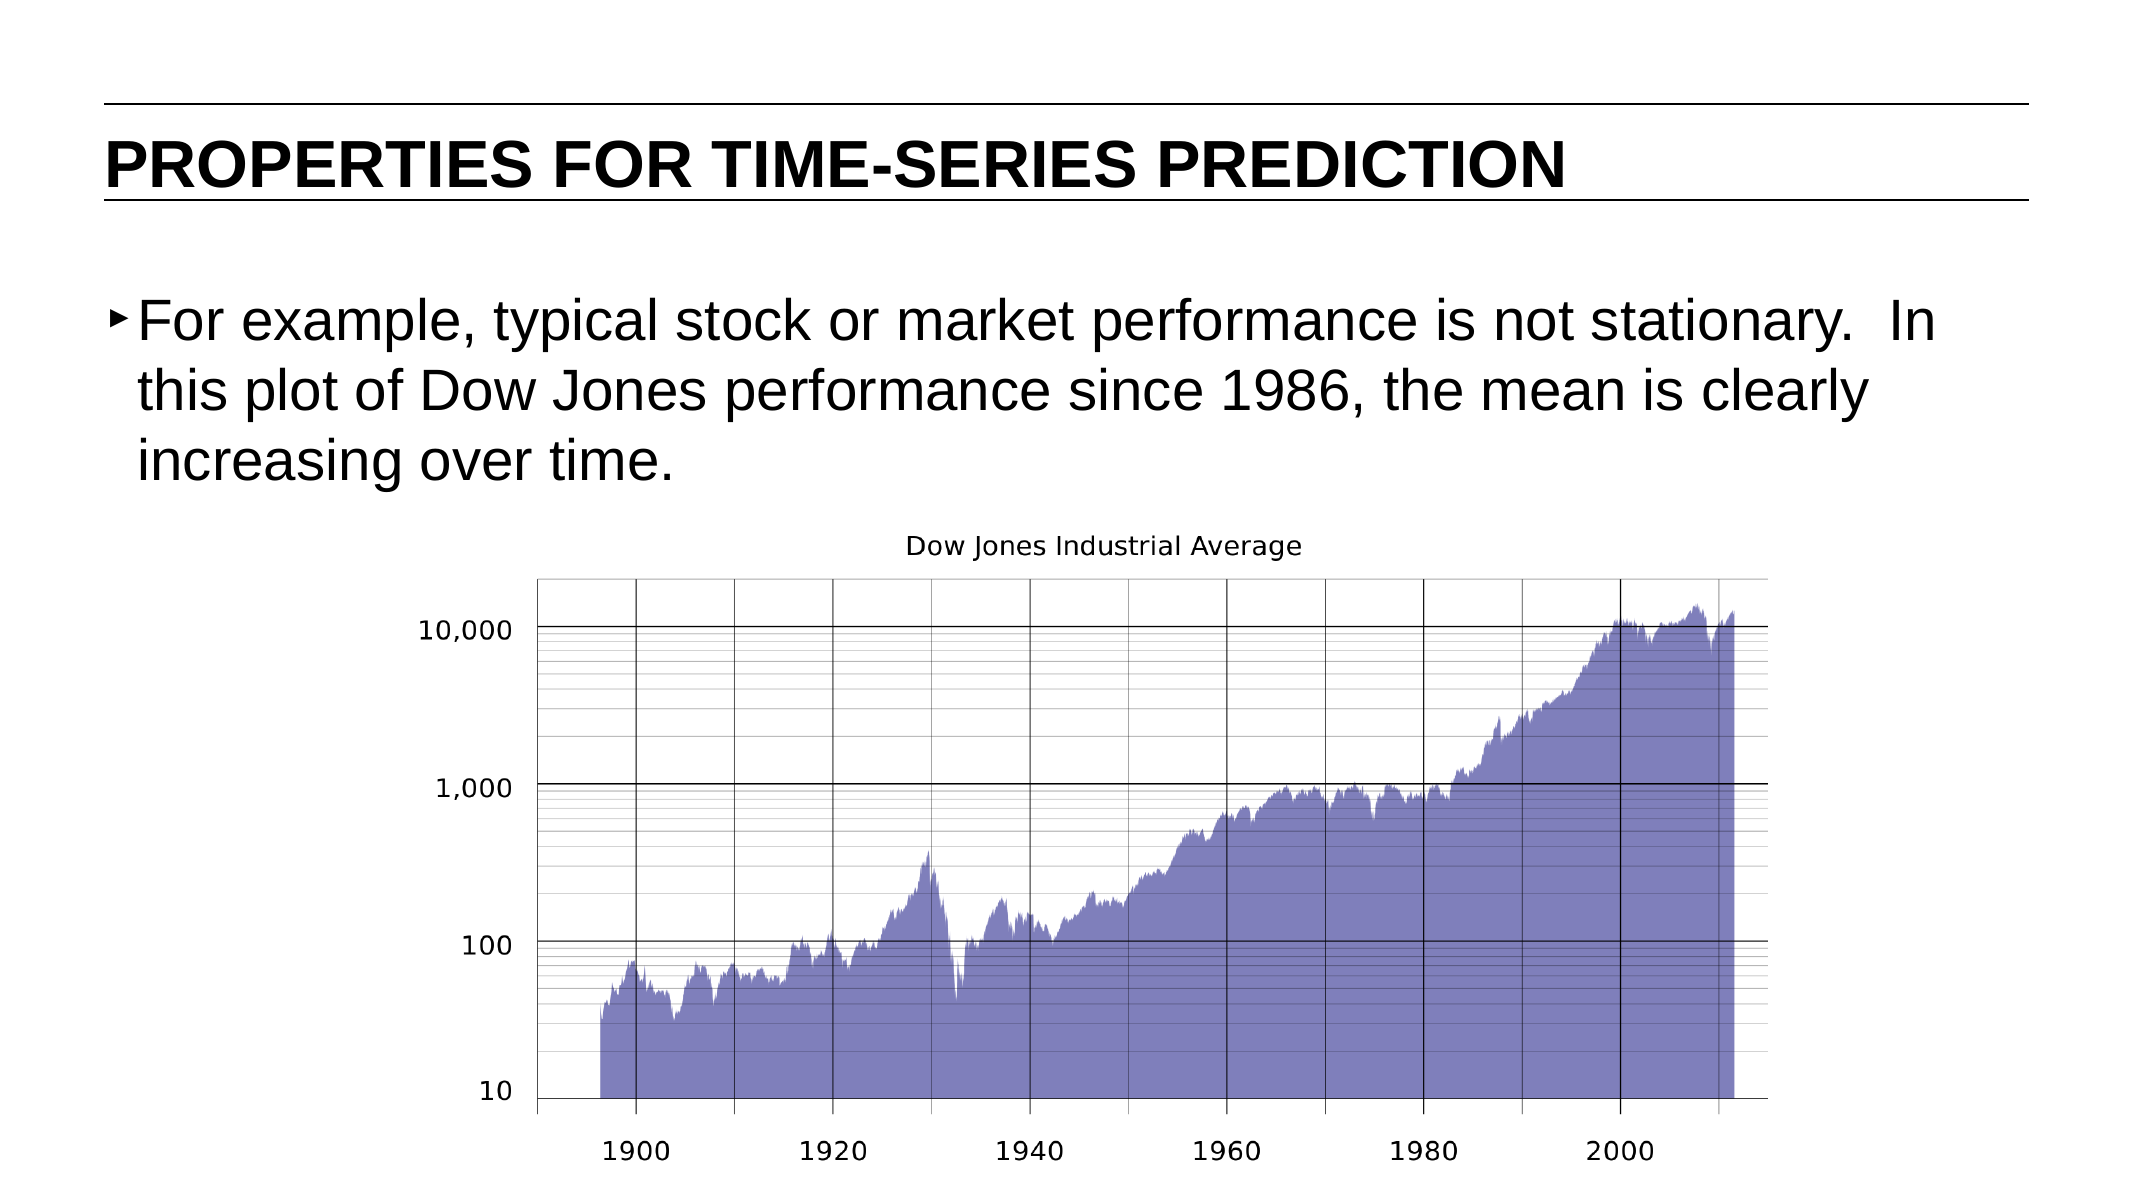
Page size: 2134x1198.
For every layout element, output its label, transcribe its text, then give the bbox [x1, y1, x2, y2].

list For example, typical stock or market performance is not stationary. In this plot of Dow Jones performance since 1986, the mean is clearly increasing over time. [104, 212, 2030, 837]
text_box PROPERTIES FOR TIME-SERIES PREDICTION [104, 120, 2030, 192]
picture [365, 493, 1768, 1195]
